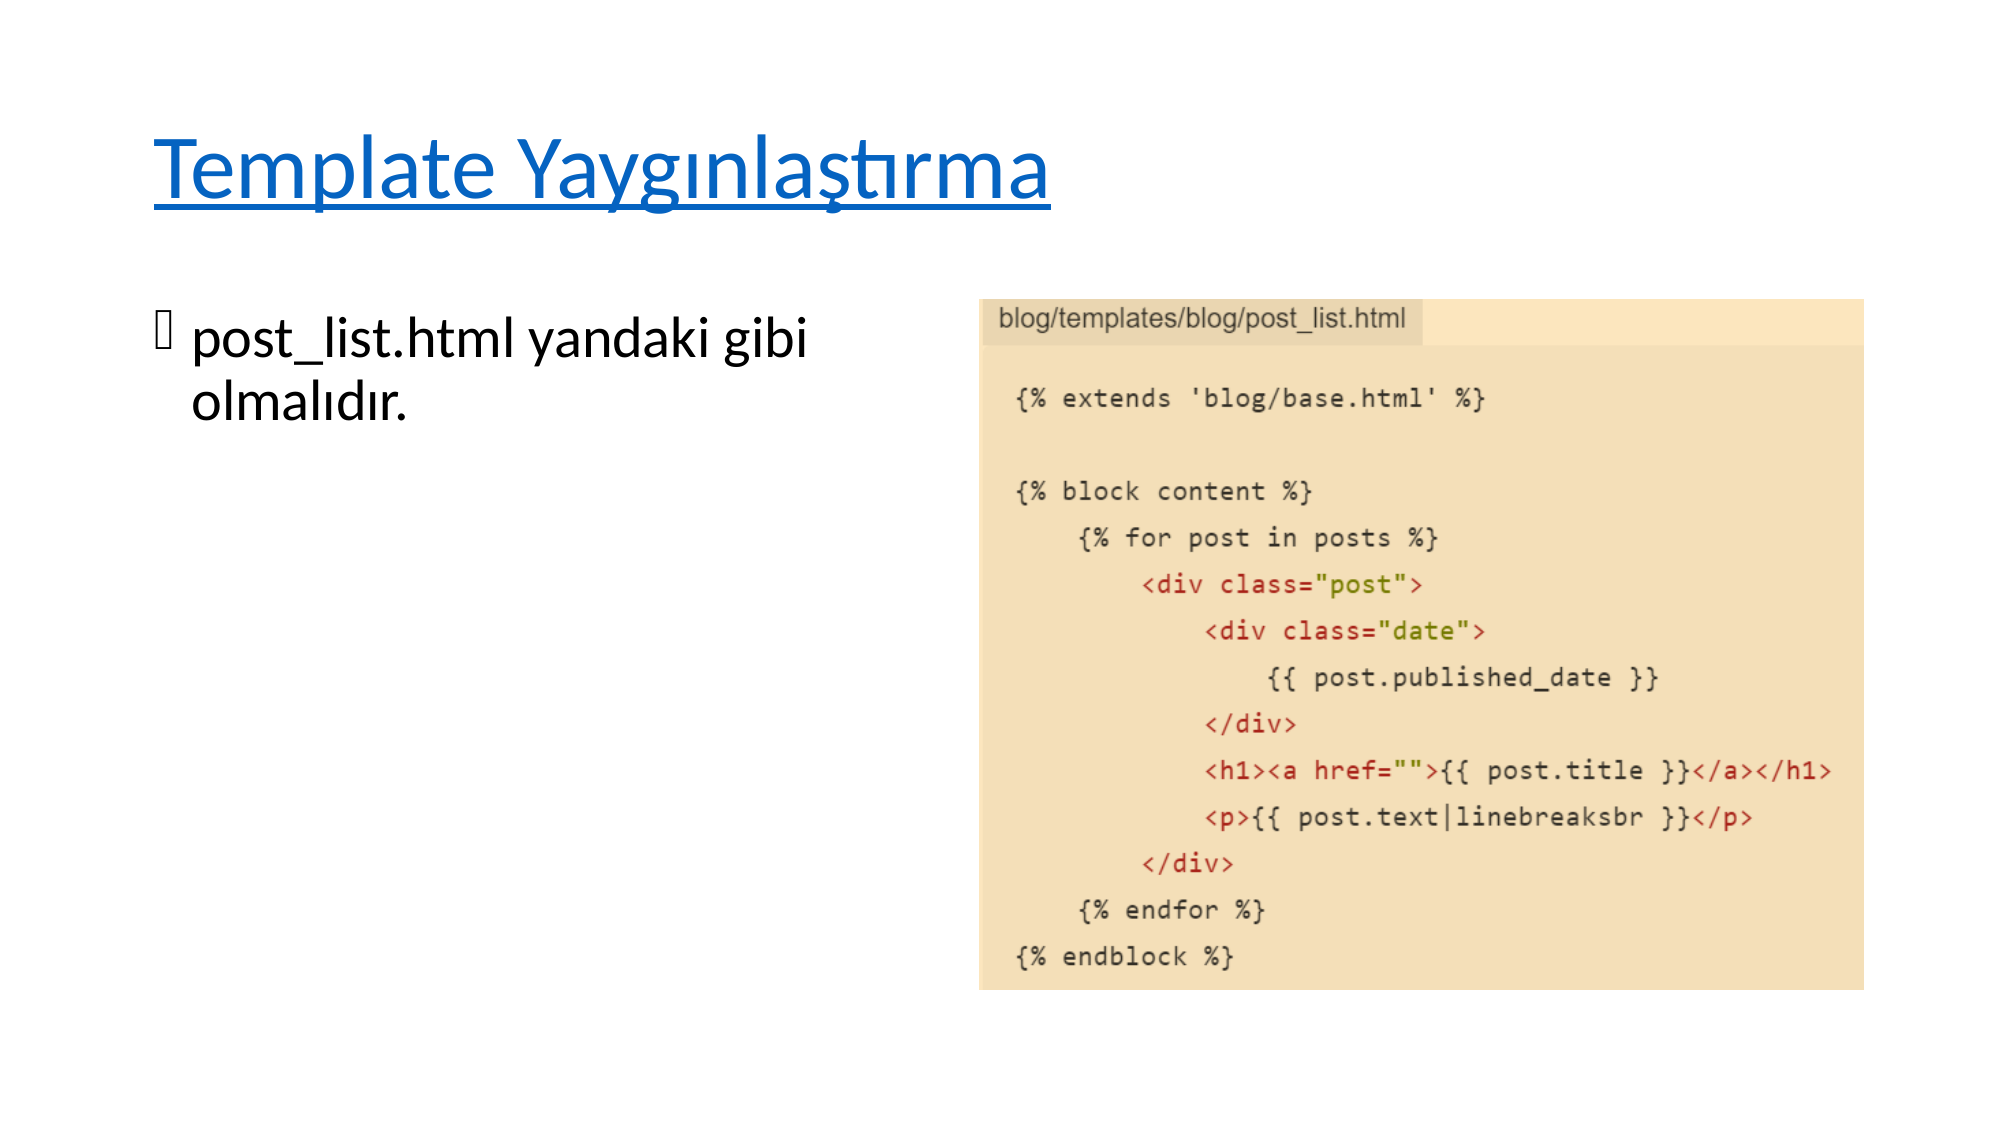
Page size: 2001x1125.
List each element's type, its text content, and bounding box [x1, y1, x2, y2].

title Template Yaygınlaştırma [138, 60, 1864, 278]
picture [979, 299, 1864, 990]
list post_list.html yandaki gibi olmalıdır. [138, 299, 933, 1014]
